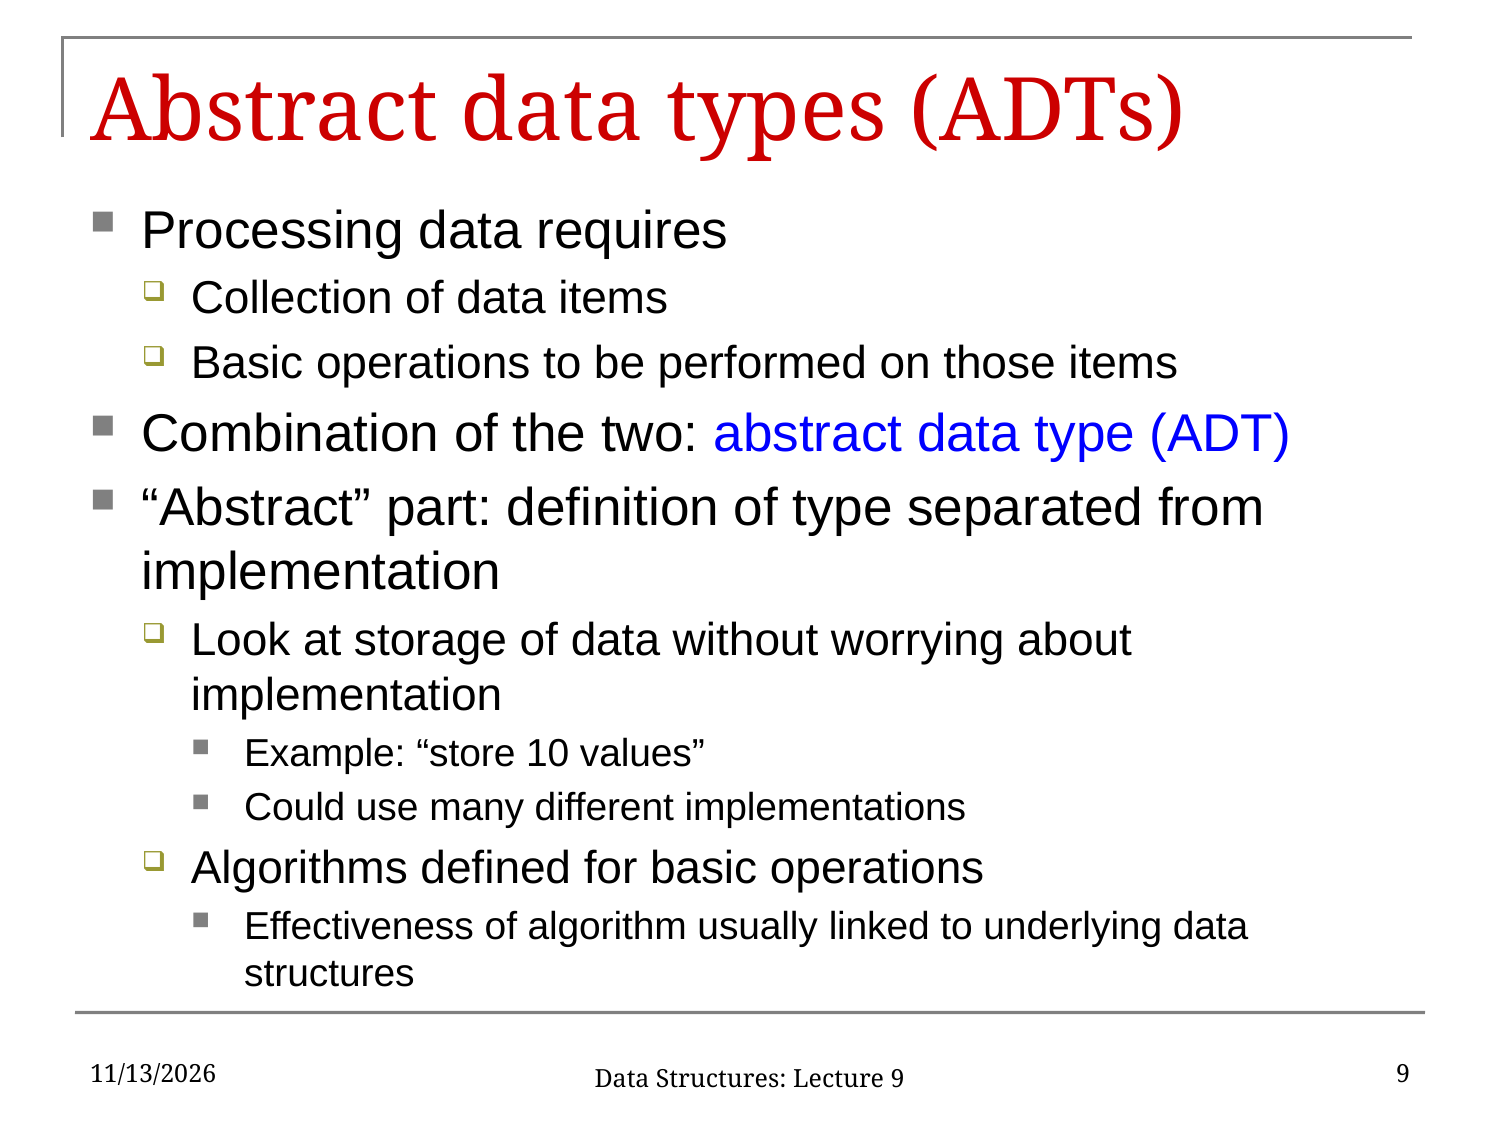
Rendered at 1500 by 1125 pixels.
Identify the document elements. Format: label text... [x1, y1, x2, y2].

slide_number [74, 1023, 426, 1100]
slide_number 9 [1074, 1023, 1426, 1100]
list Processing data requires Collection of data items Basic operations to be performed on those items Combination of the two: abstract data type (ADT) “Abstract” part: definition of type separated from implementation Look at storage of data without worrying about implementation Example: “store 10 values” Could use many different implementations Algorithms defined for basic operations Effectiveness of algorithm usually linked to underlying data structures [75, 187, 1425, 1006]
title Abstract data types (ADTs) [75, 45, 1425, 163]
footer Data Structures: Lecture 9 [512, 1024, 988, 1101]
